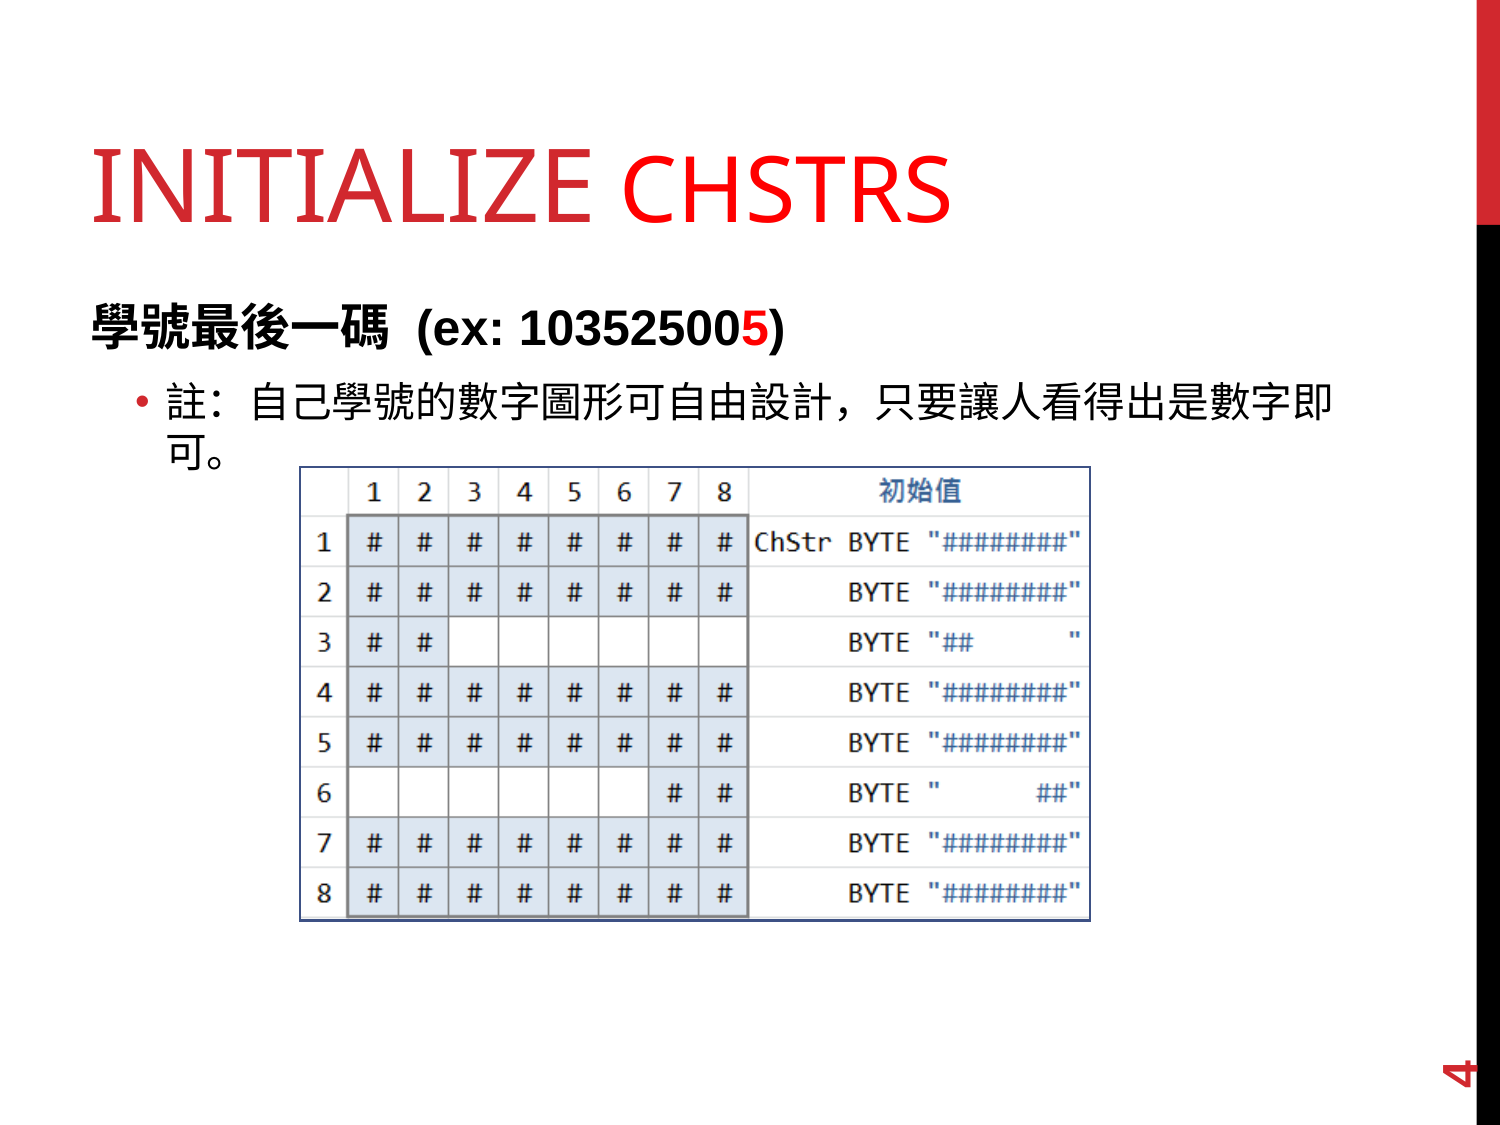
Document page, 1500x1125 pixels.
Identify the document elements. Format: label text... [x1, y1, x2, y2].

title INITIALIZE CHSTRS [75, 24, 1365, 250]
list 學號最後一碼 (ex: 103525005) 註：自己學號的數字圖形可自由設計，只要讓人看得出是數字即可。 [75, 287, 1412, 1005]
text_box ‹#› [1427, 887, 1488, 1104]
picture [300, 467, 1089, 920]
